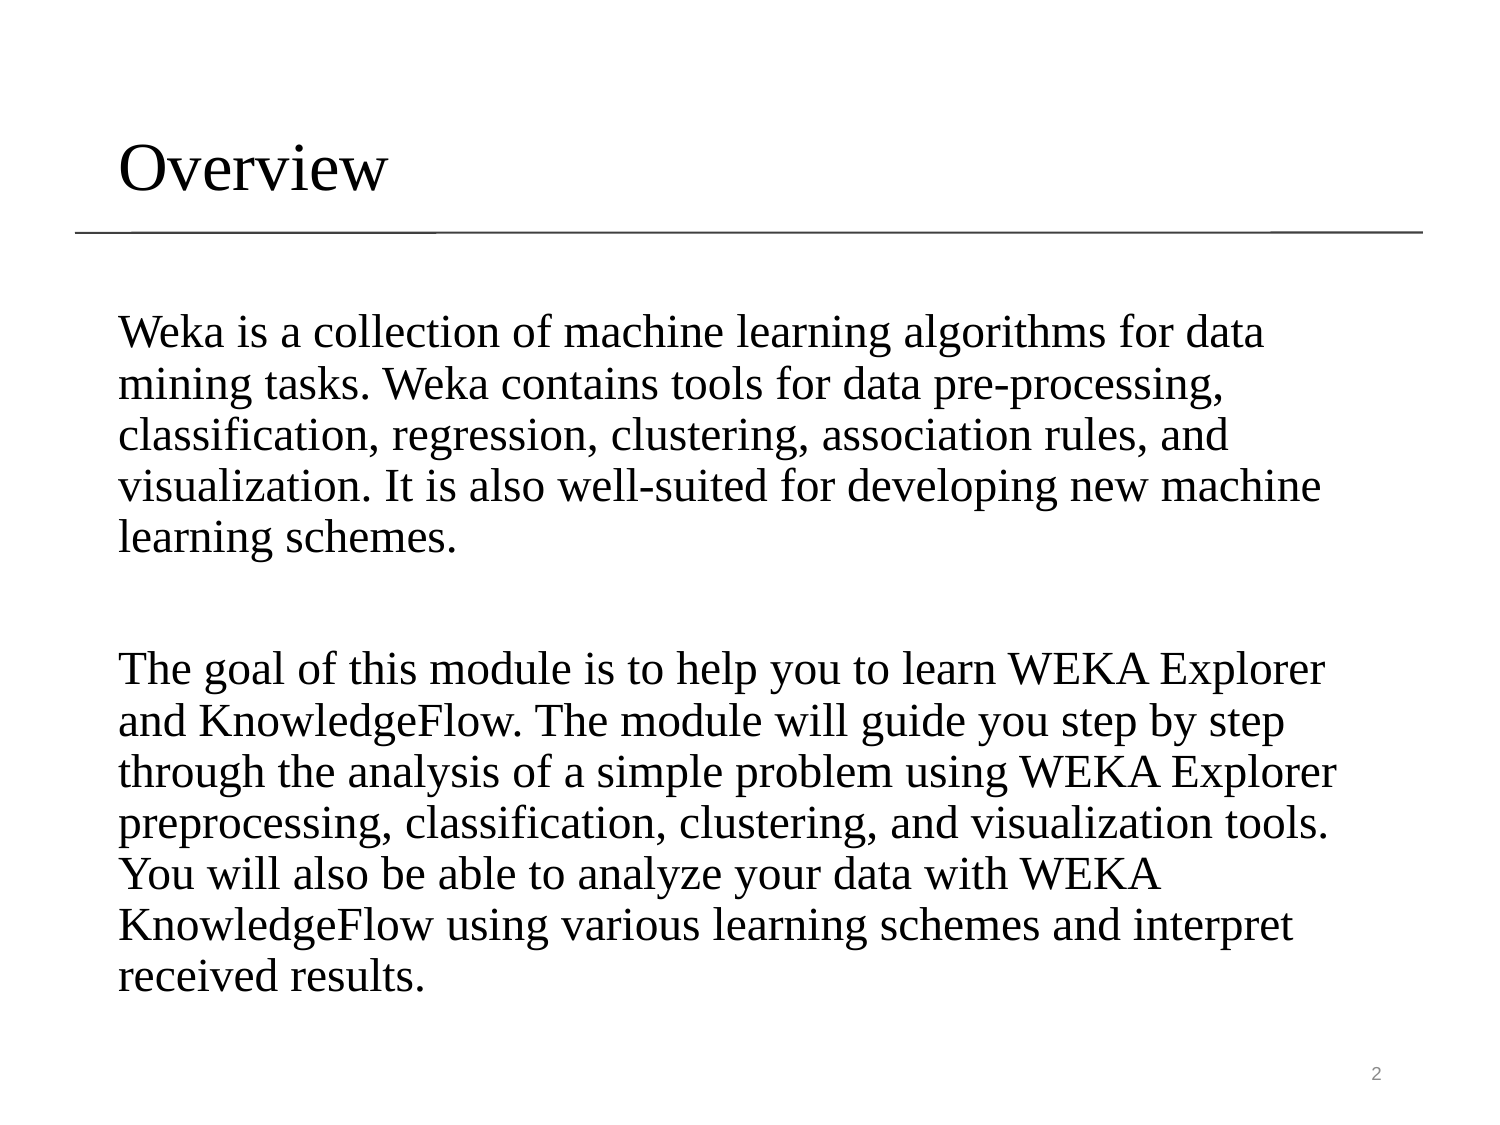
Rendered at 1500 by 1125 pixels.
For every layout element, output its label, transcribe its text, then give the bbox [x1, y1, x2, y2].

list Weka is a collection of machine learning algorithms for data mining tasks. Weka contains tools for data pre-processing, classification, regression, clustering, association rules, and visualization. It is also well-suited for developing new machine learning schemes. The goal of this module is to help you to learn WEKA Explorer and KnowledgeFlow. The module will guide you step by step through the analysis of a simple problem using WEKA Explorer preprocessing, classification, clustering, and visualization tools. You will also be able to analyze your data with WEKA KnowledgeFlow using various learning schemes and interpret received results. [103, 299, 1397, 1014]
title Overview [103, 59, 1397, 278]
slide_number 2 [1059, 1042, 1397, 1103]
